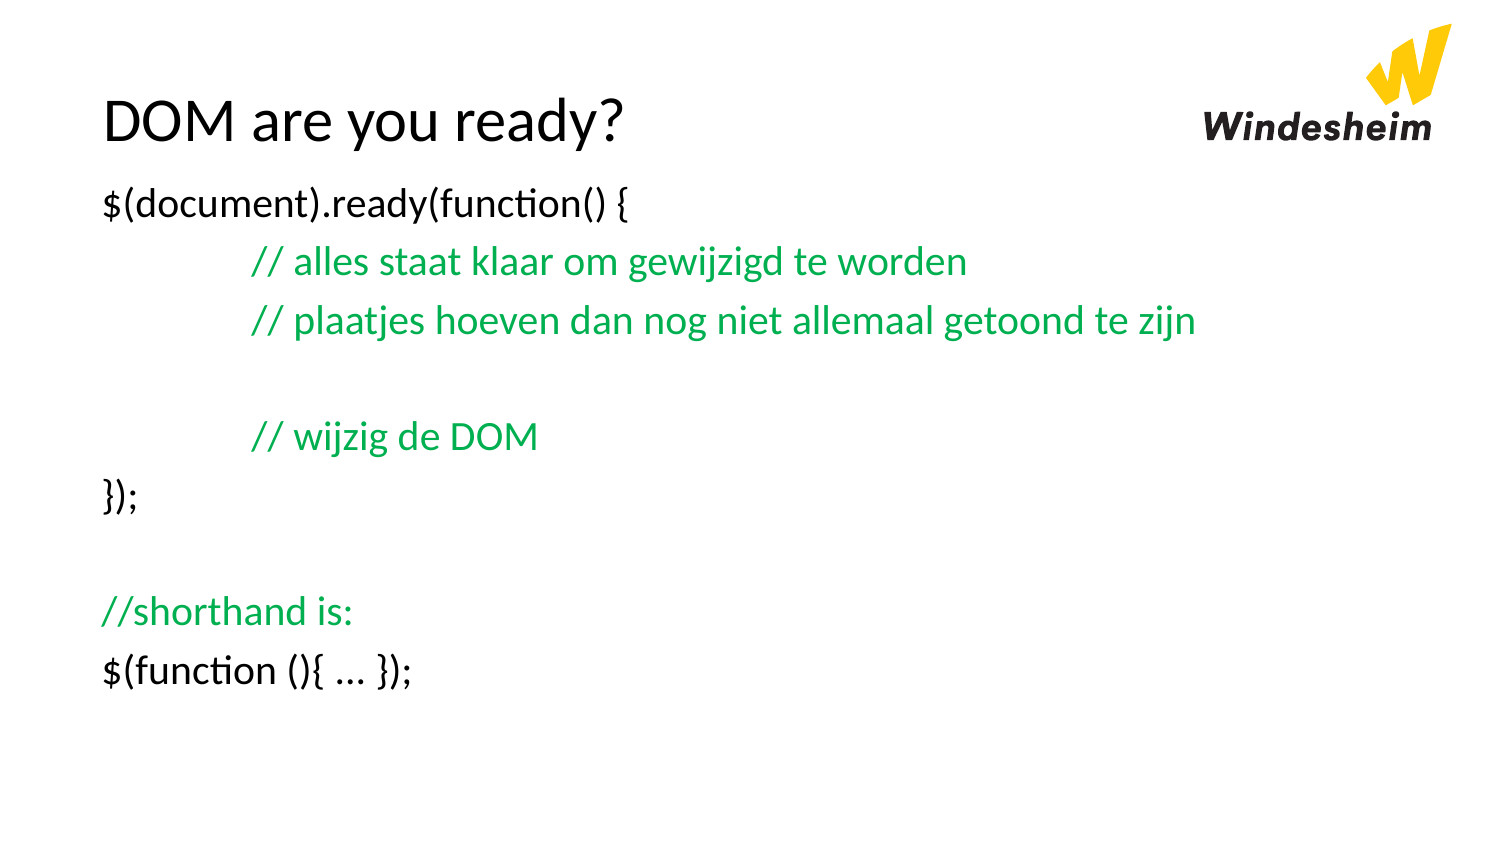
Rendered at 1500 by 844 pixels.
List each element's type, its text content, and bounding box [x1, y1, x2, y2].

title DOM are you ready? [88, 38, 1191, 196]
list $(document).ready(function() { // alles staat klaar om gewijzigd te worden // plaatjes hoeven dan nog niet allemaal getoond te zijn // wijzig de DOM }); //shorthand is: $(function (){ ... }); [86, 168, 1447, 839]
